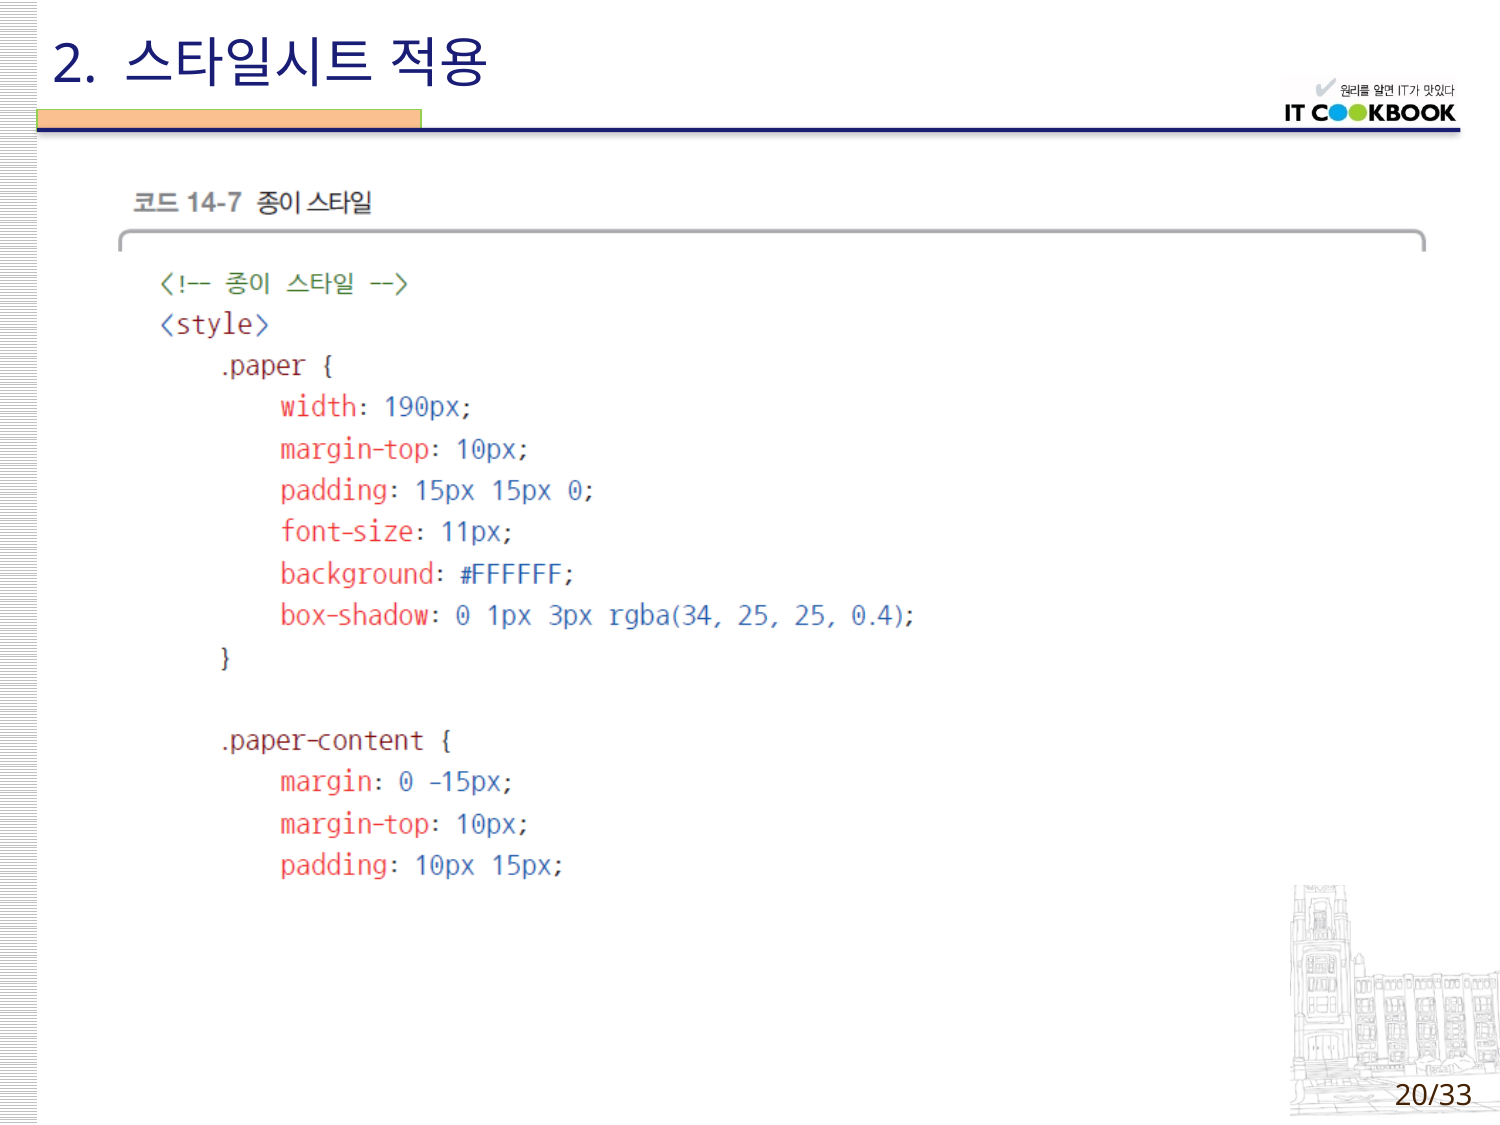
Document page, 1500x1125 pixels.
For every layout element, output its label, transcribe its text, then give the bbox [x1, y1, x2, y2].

picture [1281, 75, 1459, 123]
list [118, 185, 1429, 886]
picture [1290, 874, 1500, 1125]
title 2. 스타일시트 적용 [37, 13, 1278, 109]
